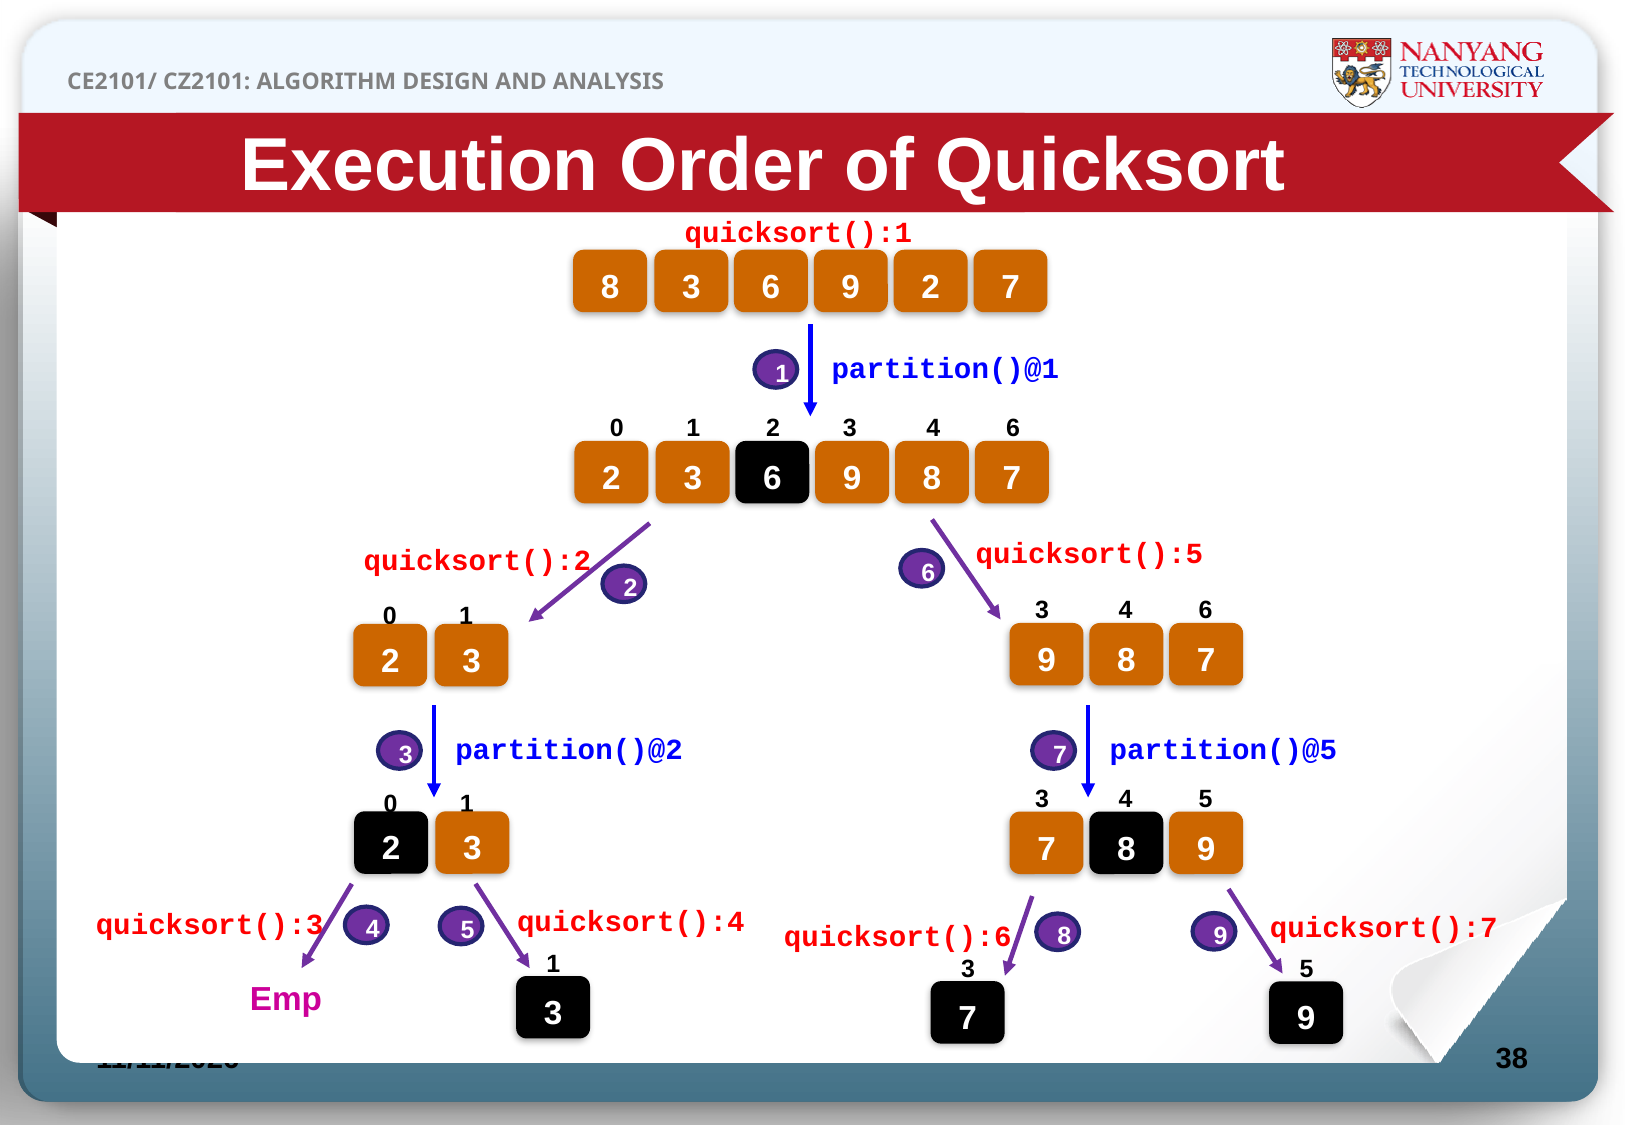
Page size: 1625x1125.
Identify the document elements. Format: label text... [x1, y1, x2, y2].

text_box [574, 324, 1076, 504]
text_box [439, 883, 761, 1039]
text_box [353, 705, 700, 875]
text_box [1192, 888, 1514, 1045]
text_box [767, 895, 1080, 1044]
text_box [347, 522, 650, 687]
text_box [900, 519, 1244, 686]
list Execution Order of Quicksort [60, 119, 1467, 201]
picture [0, 0, 1625, 1125]
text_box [1009, 705, 1354, 875]
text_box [79, 883, 389, 1022]
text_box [572, 198, 1048, 313]
